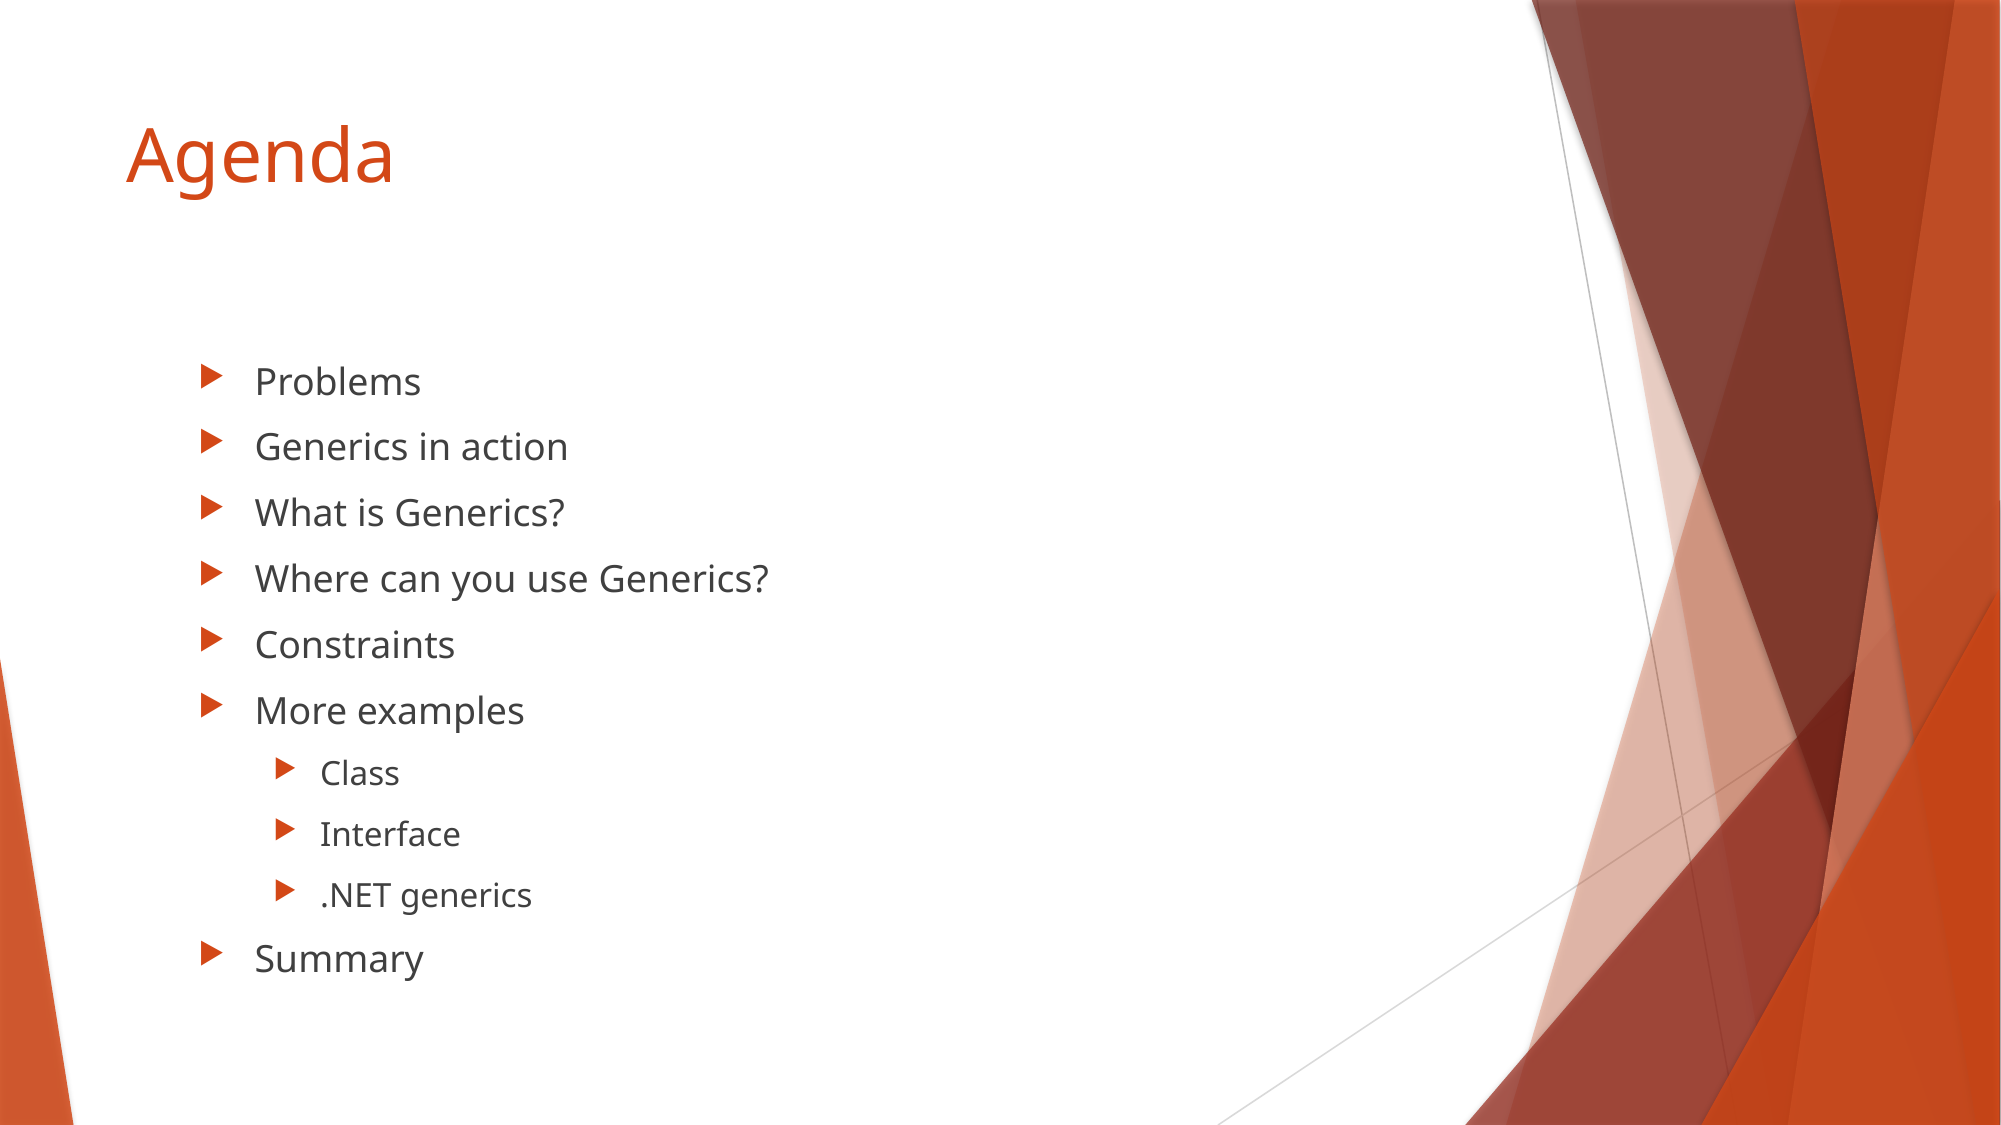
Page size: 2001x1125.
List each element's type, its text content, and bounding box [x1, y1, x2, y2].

title Agenda [111, 99, 1522, 317]
list Problems Generics in action What is Generics? Where can you use Generics? Constraints More examples Class Interface .NET generics Summary [183, 350, 1900, 1025]
